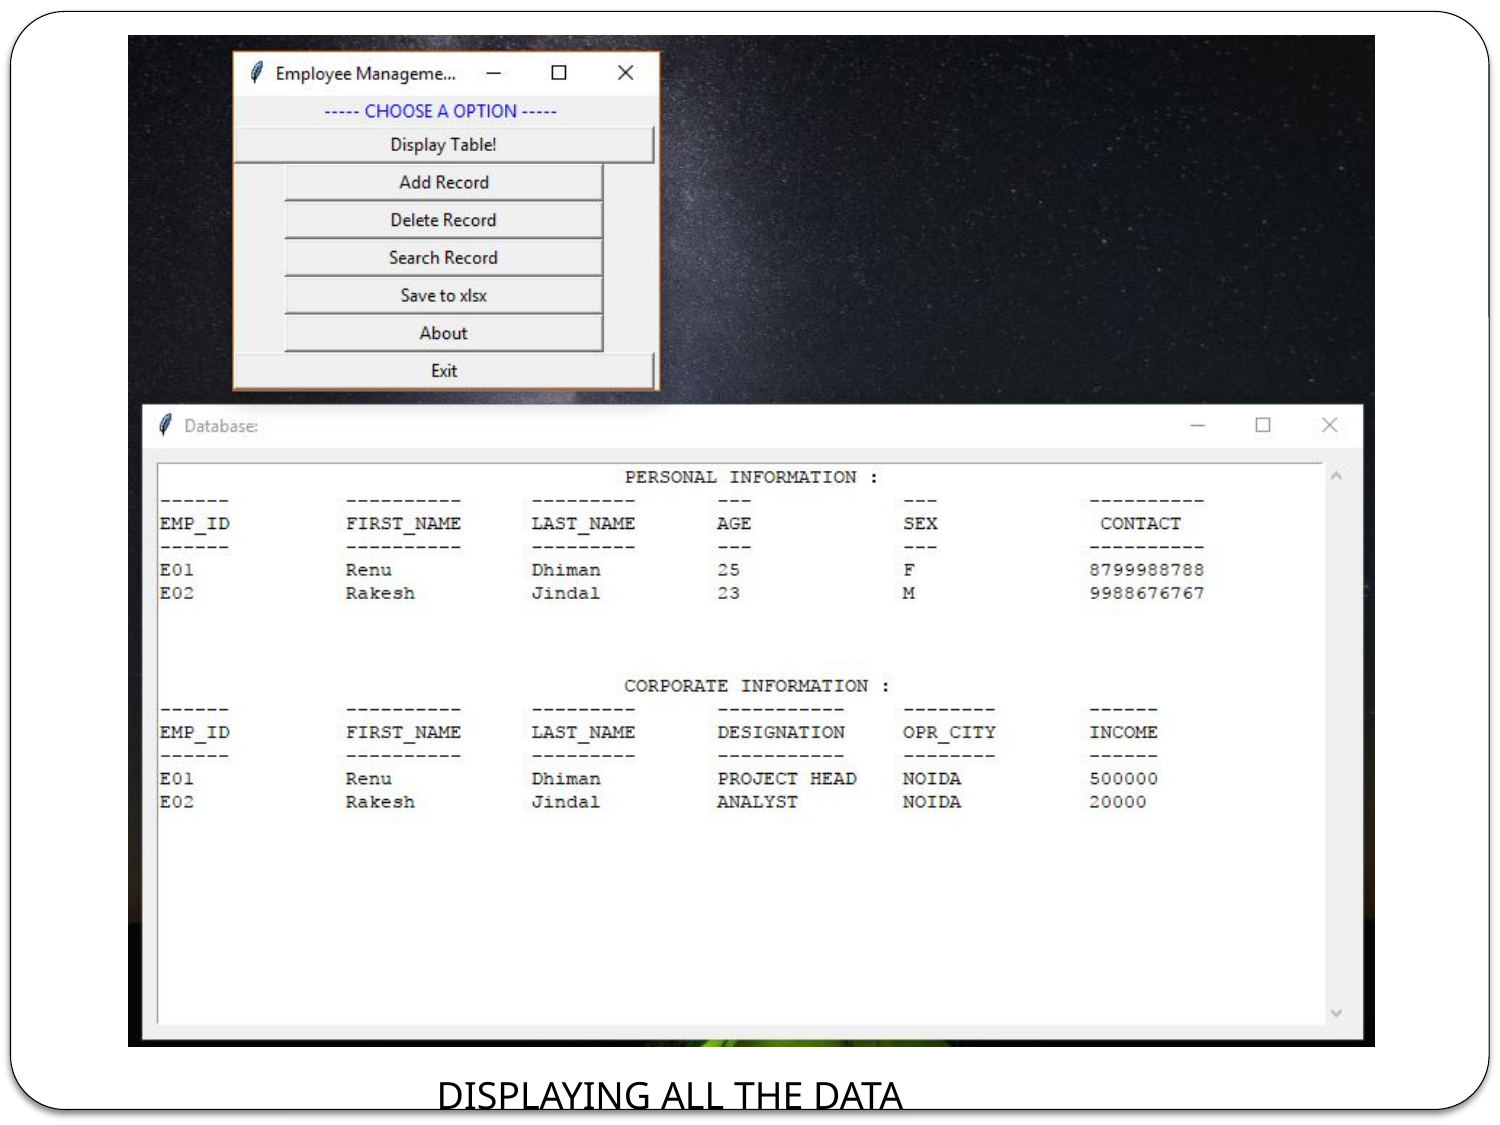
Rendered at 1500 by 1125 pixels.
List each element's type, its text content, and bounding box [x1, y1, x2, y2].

text_box DISPLAYING ALL THE DATA [421, 1064, 997, 1125]
picture [128, 34, 1375, 1048]
